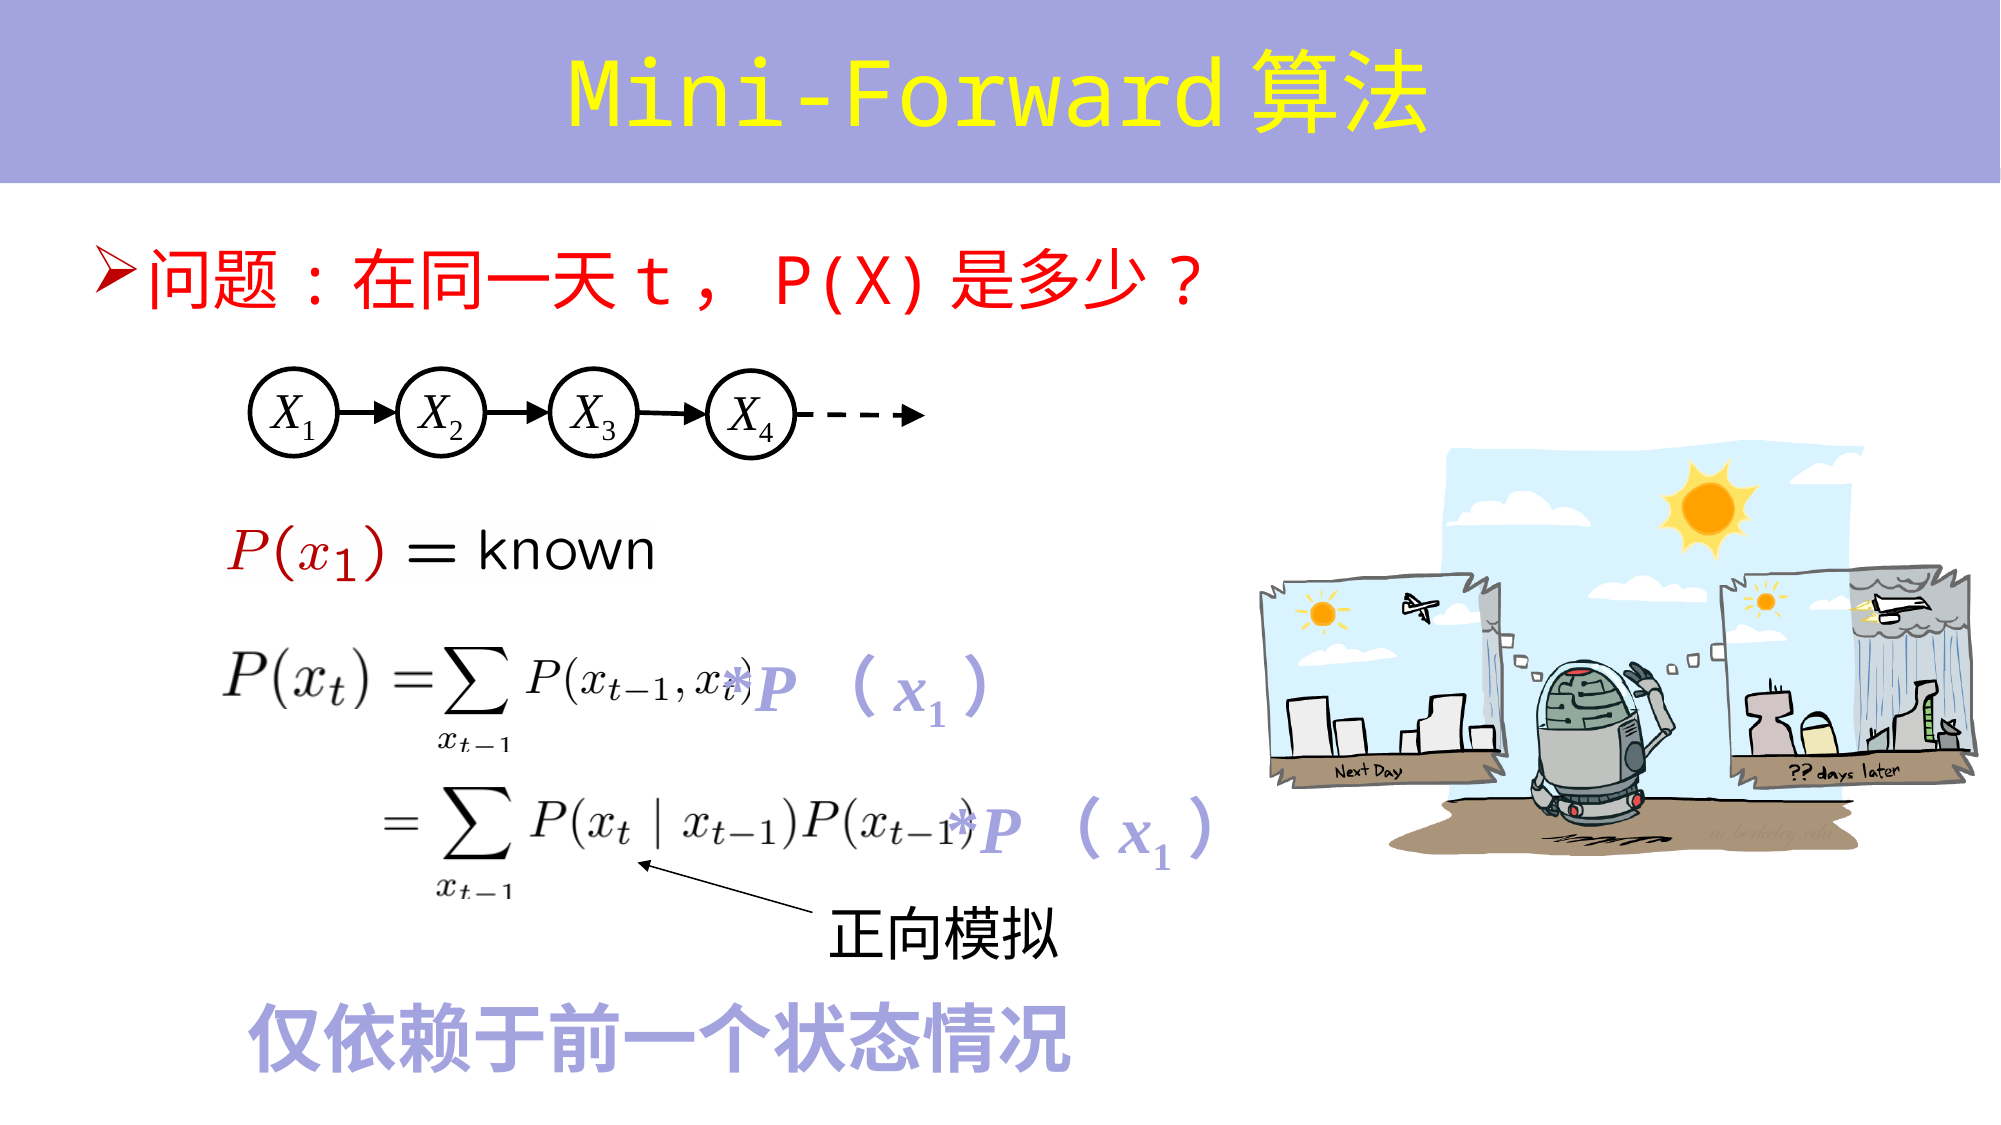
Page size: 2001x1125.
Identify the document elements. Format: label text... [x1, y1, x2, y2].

text_box X4 [707, 370, 795, 459]
list 问题:在同一天t，P(X)是多少? [74, 230, 1463, 974]
picture [227, 524, 656, 582]
picture [437, 645, 751, 752]
title Mini-Forward算法 [0, 0, 2000, 184]
text_box 正向模拟 [812, 890, 1213, 975]
picture [383, 785, 972, 899]
text_box *P（x1） [706, 636, 1045, 743]
text_box X3 [549, 368, 638, 457]
picture [1249, 412, 1986, 863]
text_box X2 [397, 368, 485, 457]
picture [221, 645, 433, 710]
text_box 仅依赖于前一个状态情况 [232, 983, 1088, 1089]
text_box X1 [249, 368, 338, 457]
text_box *P（x1） [931, 779, 1270, 886]
